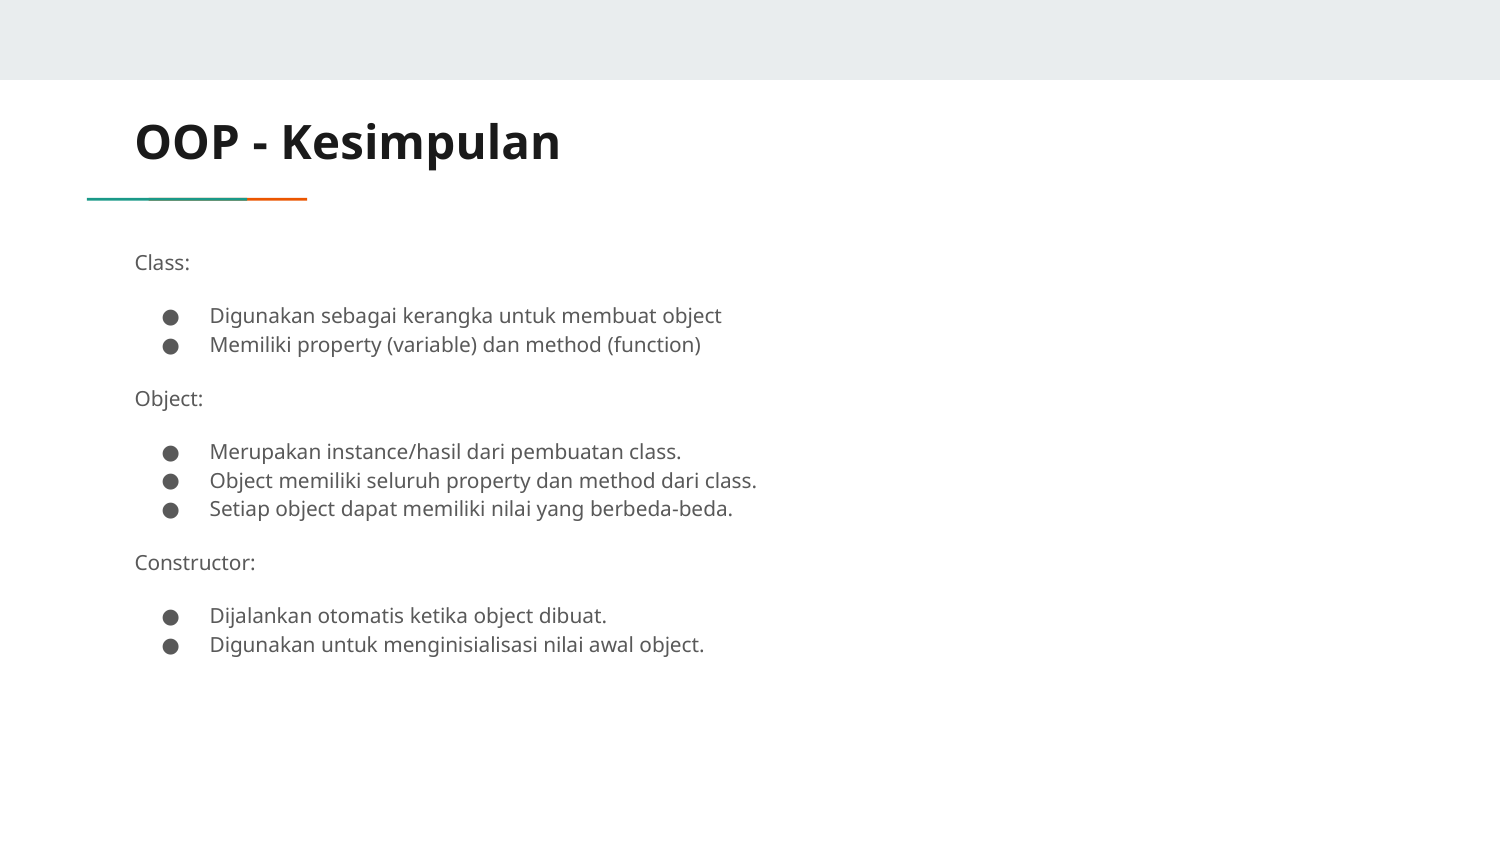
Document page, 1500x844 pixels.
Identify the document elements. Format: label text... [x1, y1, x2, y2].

title OOP - Kesimpulan [119, 97, 1381, 185]
list Class: Digunakan sebagai kerangka untuk membuat object Memiliki property (variable) dan method (function) Object: Merupakan instance/hasil dari pembuatan class. Object memiliki seluruh property dan method dari class. Setiap object dapat memiliki nilai yang berbeda-beda. Constructor: Dijalankan otomatis ketika object dibuat. Digunakan untuk menginisialisasi nilai awal object. [119, 230, 1381, 712]
